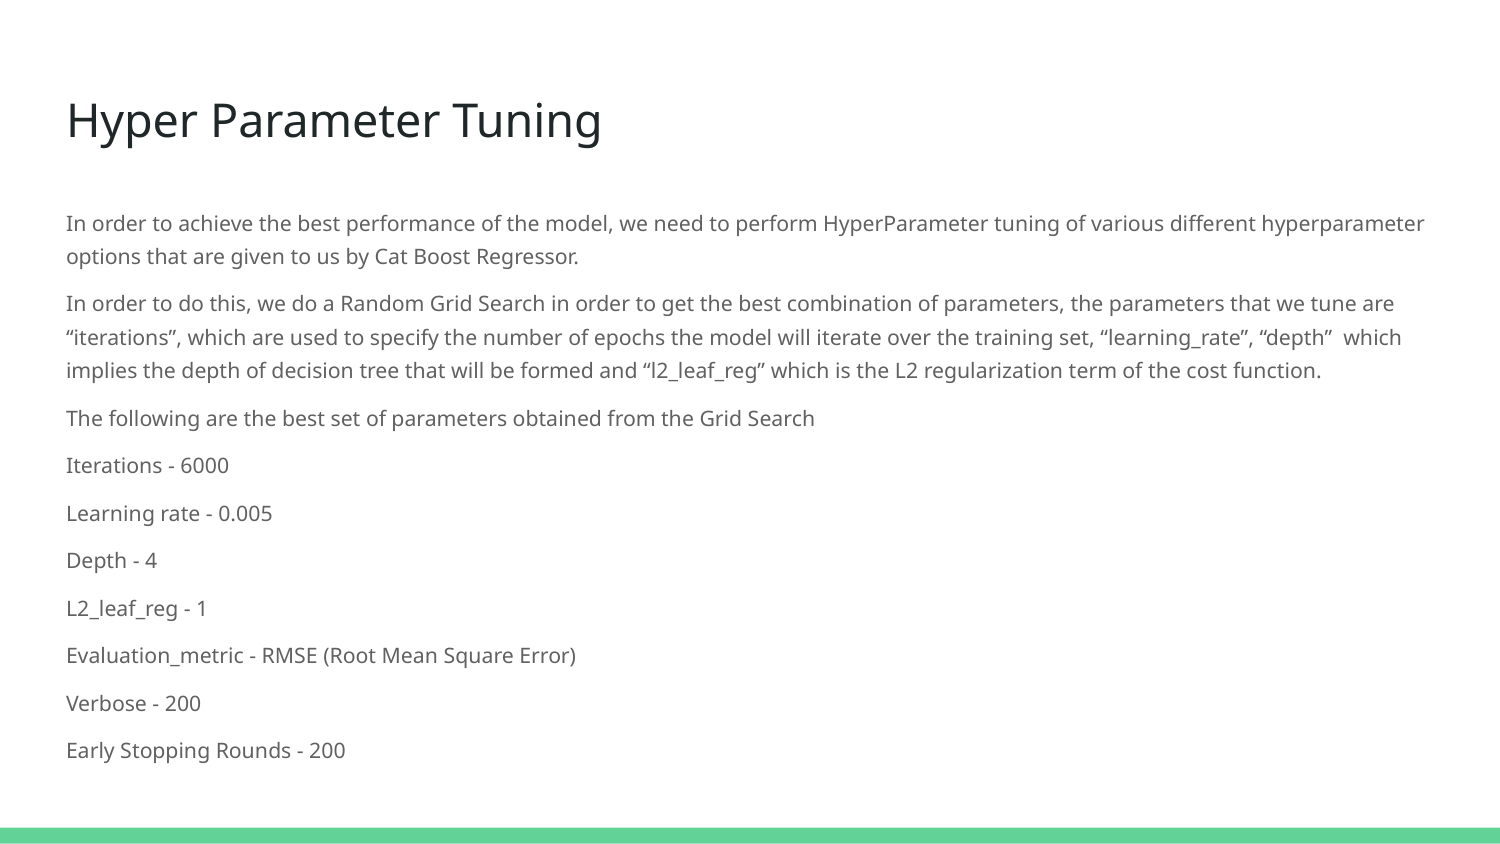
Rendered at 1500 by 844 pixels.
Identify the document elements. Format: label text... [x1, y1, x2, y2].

title Hyper Parameter Tuning [51, 72, 1449, 167]
list In order to achieve the best performance of the model, we need to perform HyperParameter tuning of various different hyperparameter options that are given to us by Cat Boost Regressor. In order to do this, we do a Random Grid Search in order to get the best combination of parameters, the parameters that we tune are “iterations”, which are used to specify the number of epochs the model will iterate over the training set, “learning_rate”, “depth” which implies the depth of decision tree that will be formed and “l2_leaf_reg” which is the L2 regularization term of the cost function. The following are the best set of parameters obtained from the Grid Search Iterations - 6000 Learning rate - 0.005 Depth - 4 L2_leaf_reg - 1 Evaluation_metric - RMSE (Root Mean Square Error) Verbose - 200 Early Stopping Rounds - 200 [51, 189, 1449, 791]
